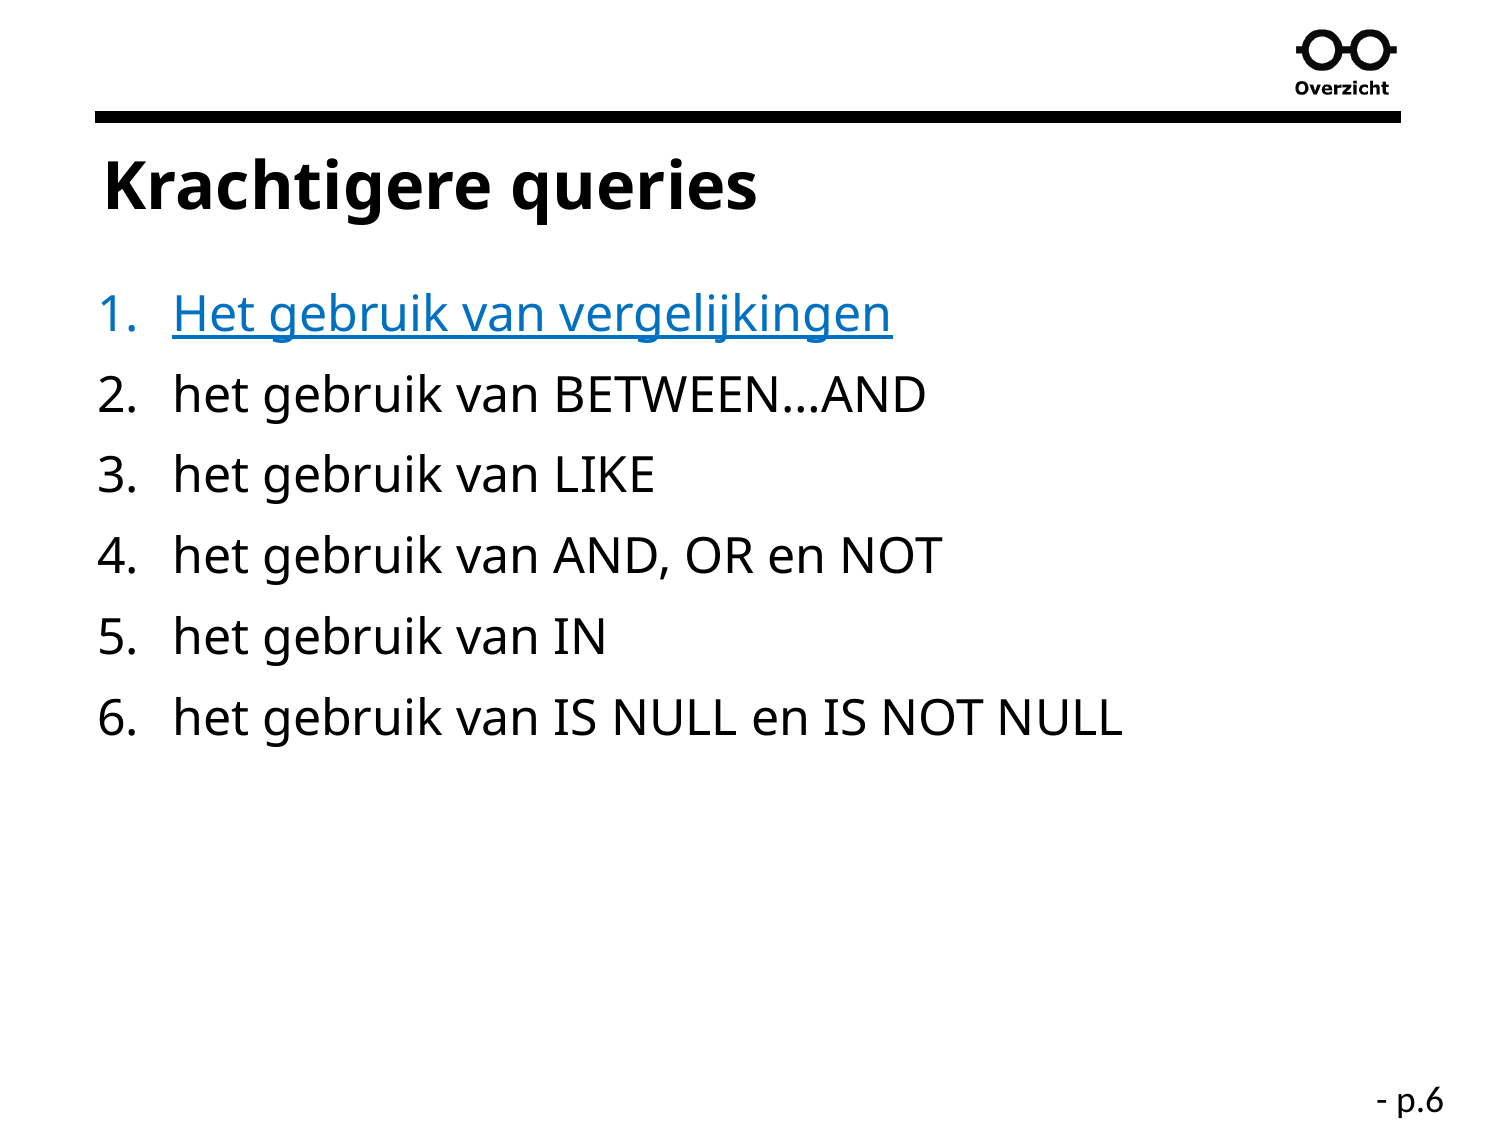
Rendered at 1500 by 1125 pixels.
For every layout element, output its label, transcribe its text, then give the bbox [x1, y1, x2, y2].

slide_number - p.6 [1361, 1067, 1500, 1125]
title Krachtigere queries [78, 135, 1360, 240]
picture [1287, 20, 1407, 111]
list Het gebruik van vergelijkingen het gebruik van BETWEEN…AND het gebruik van LIKE het gebruik van AND, OR en NOT het gebruik van IN het gebruik van IS NULL en IS NOT NULL [82, 273, 1360, 1024]
